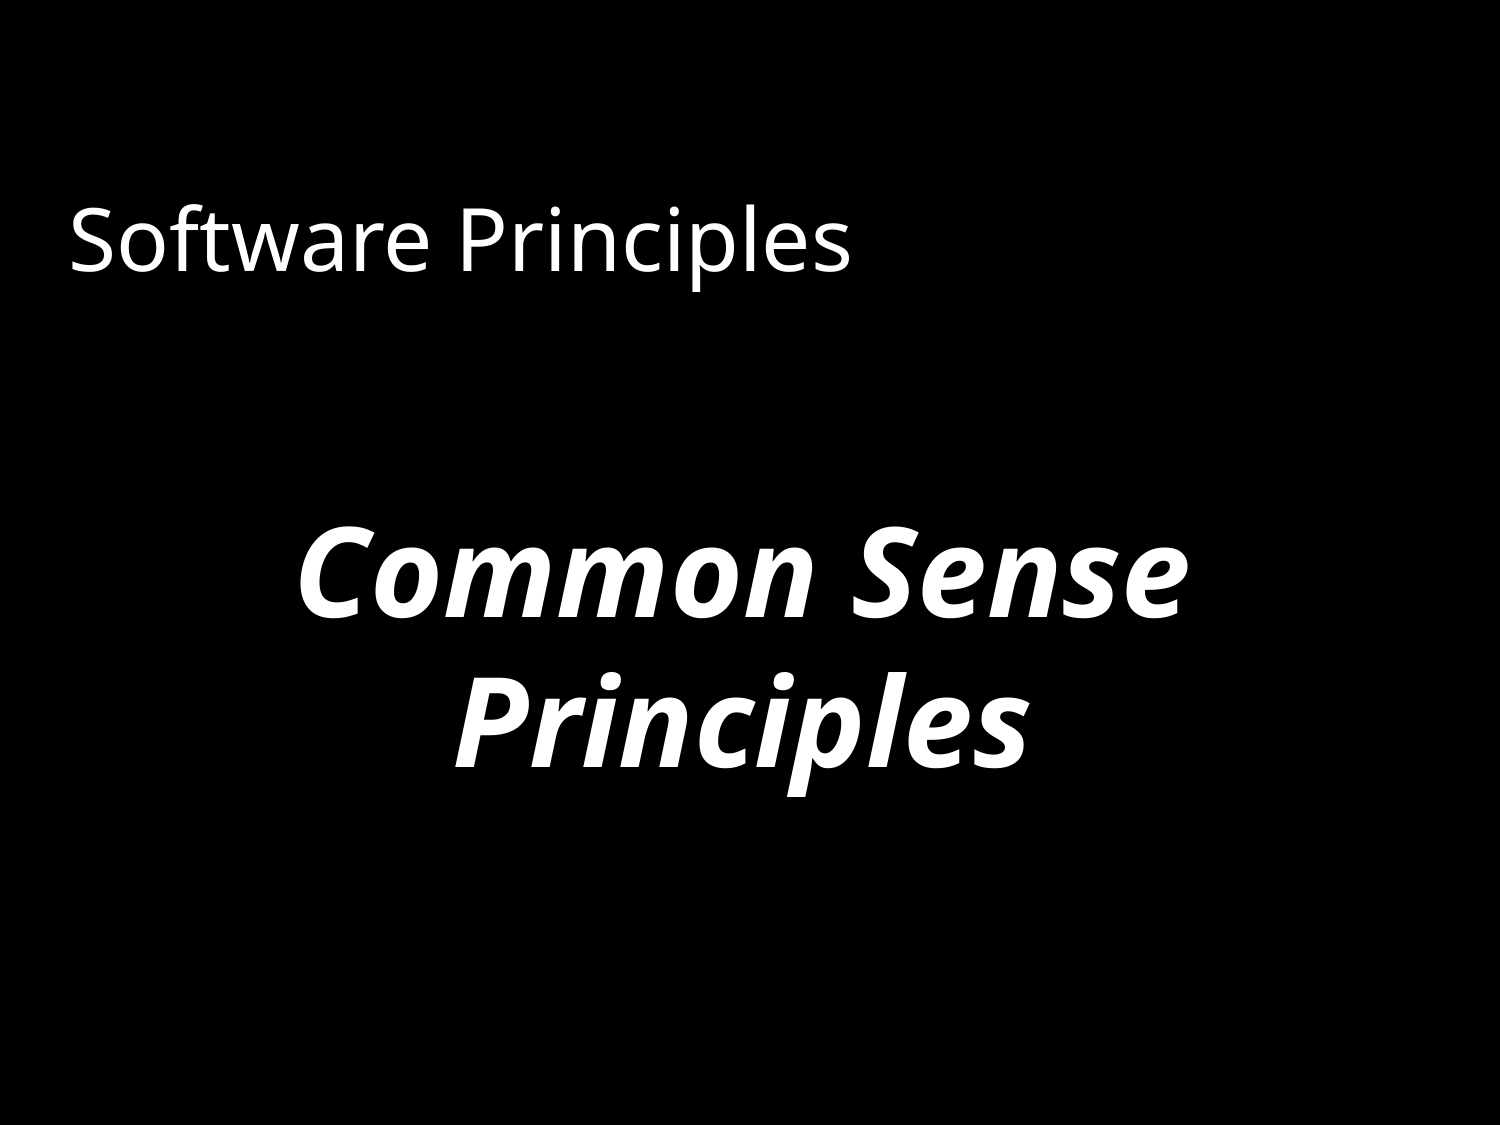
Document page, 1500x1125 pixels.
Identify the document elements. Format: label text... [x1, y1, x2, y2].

list Software Principles [53, 176, 1433, 302]
text_box Common Sense Principles [53, 484, 1433, 665]
